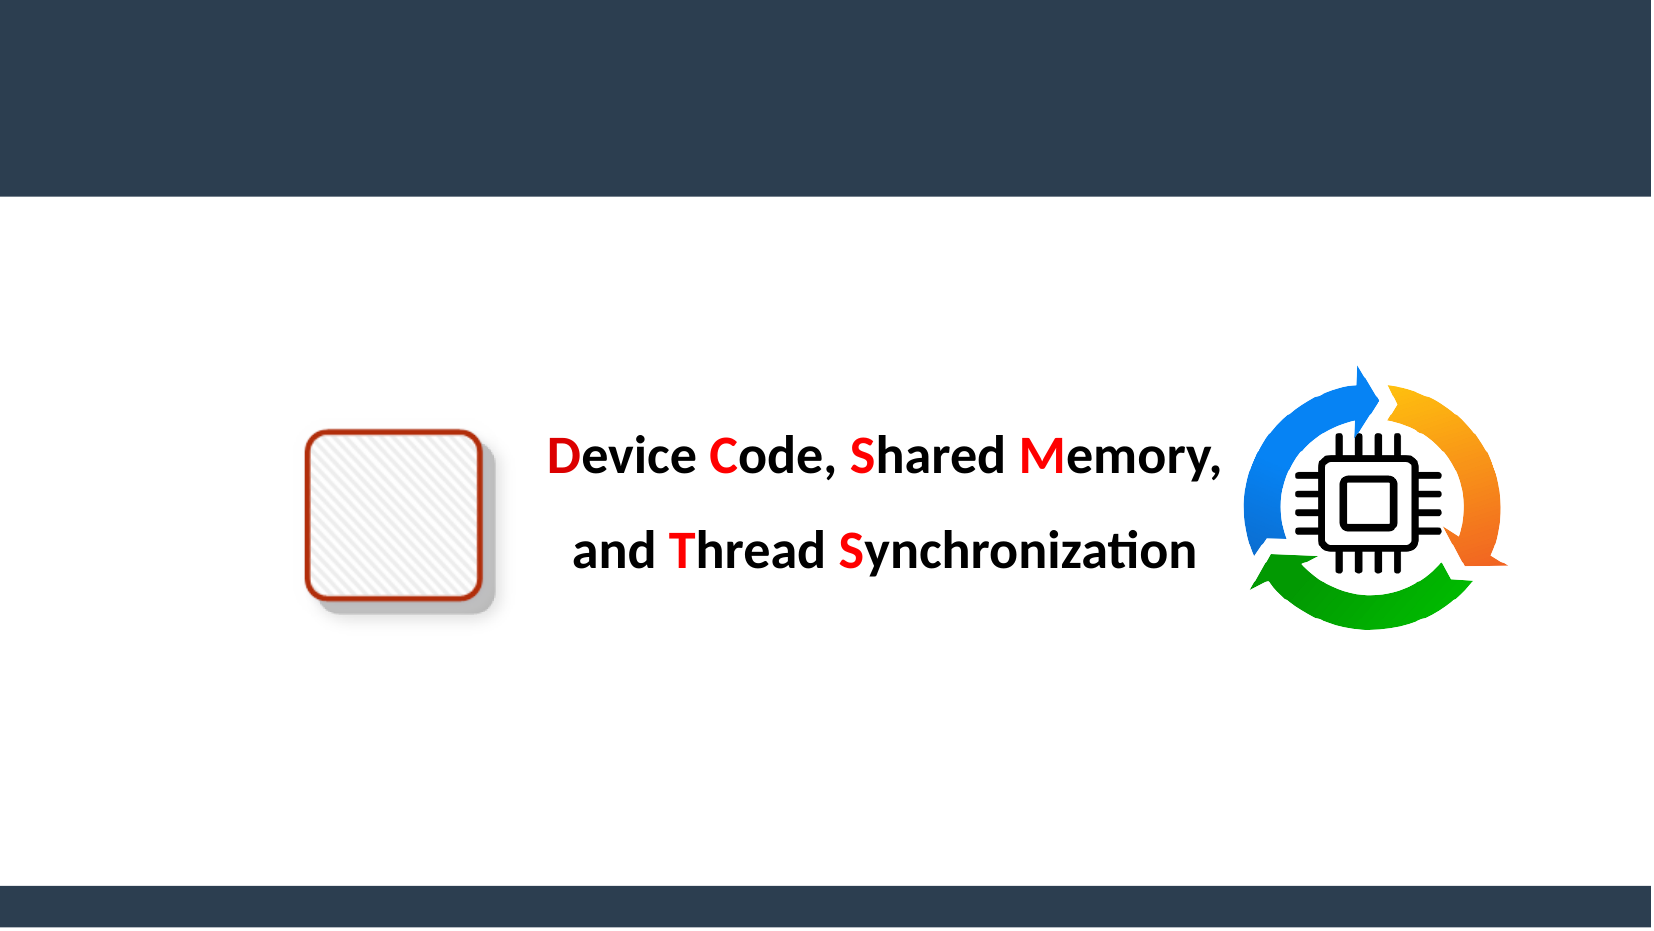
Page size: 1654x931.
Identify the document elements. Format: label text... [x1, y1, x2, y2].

picture [283, 407, 516, 638]
picture [1229, 359, 1511, 637]
text_box Device Code, Shared Memory, and Thread Synchronization [354, 460, 1416, 694]
